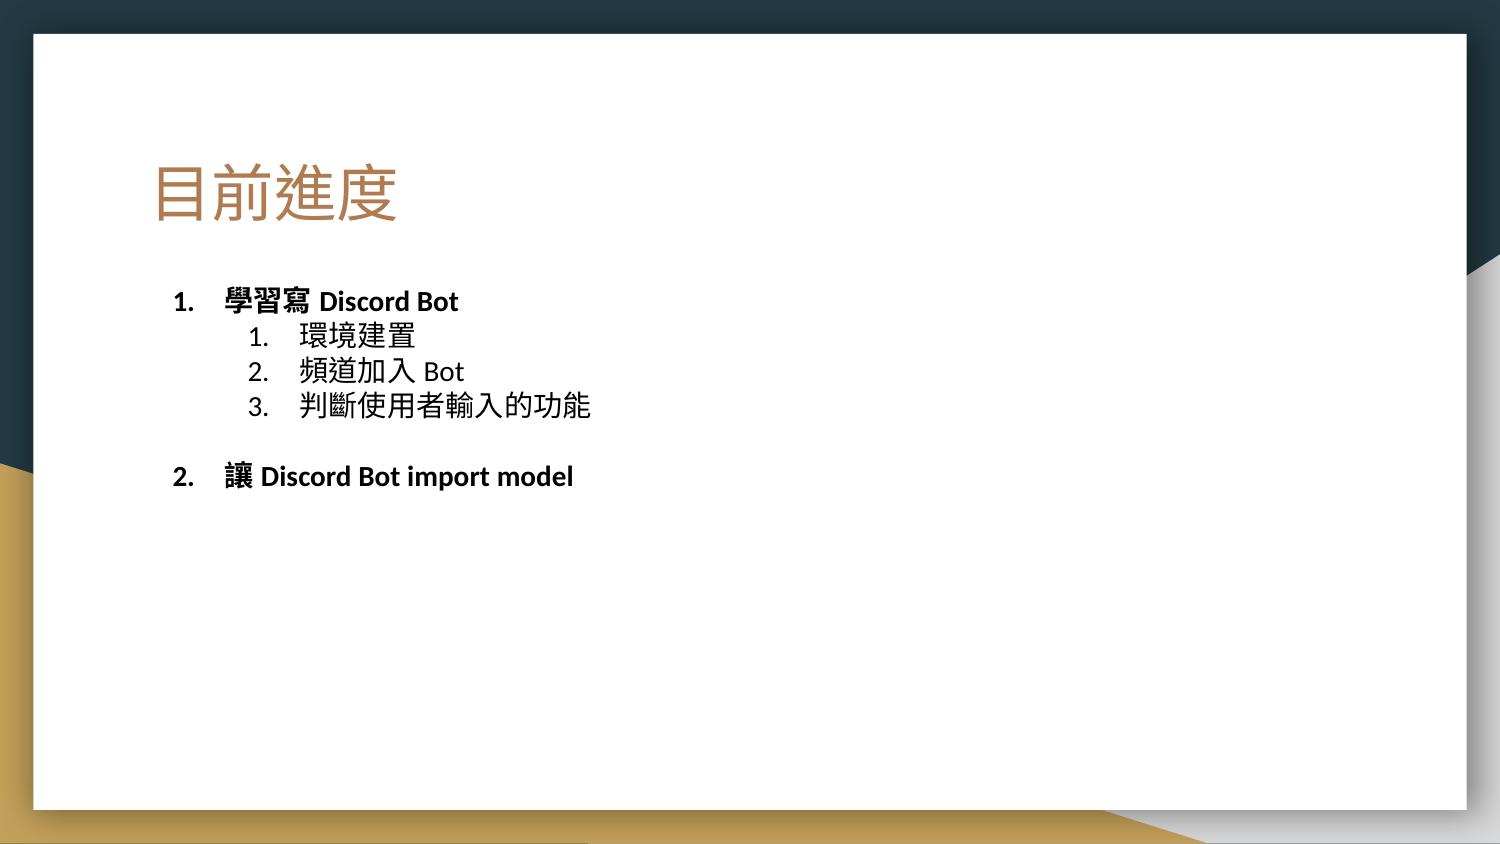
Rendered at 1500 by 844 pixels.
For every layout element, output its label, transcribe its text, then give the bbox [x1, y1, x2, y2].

text_box 學習寫Discord Bot 環境建置 頻道加入Bot 判斷使用者輸入的功能 讓Discord Bot import model [134, 266, 725, 507]
title 目前進度 [134, 138, 1366, 237]
